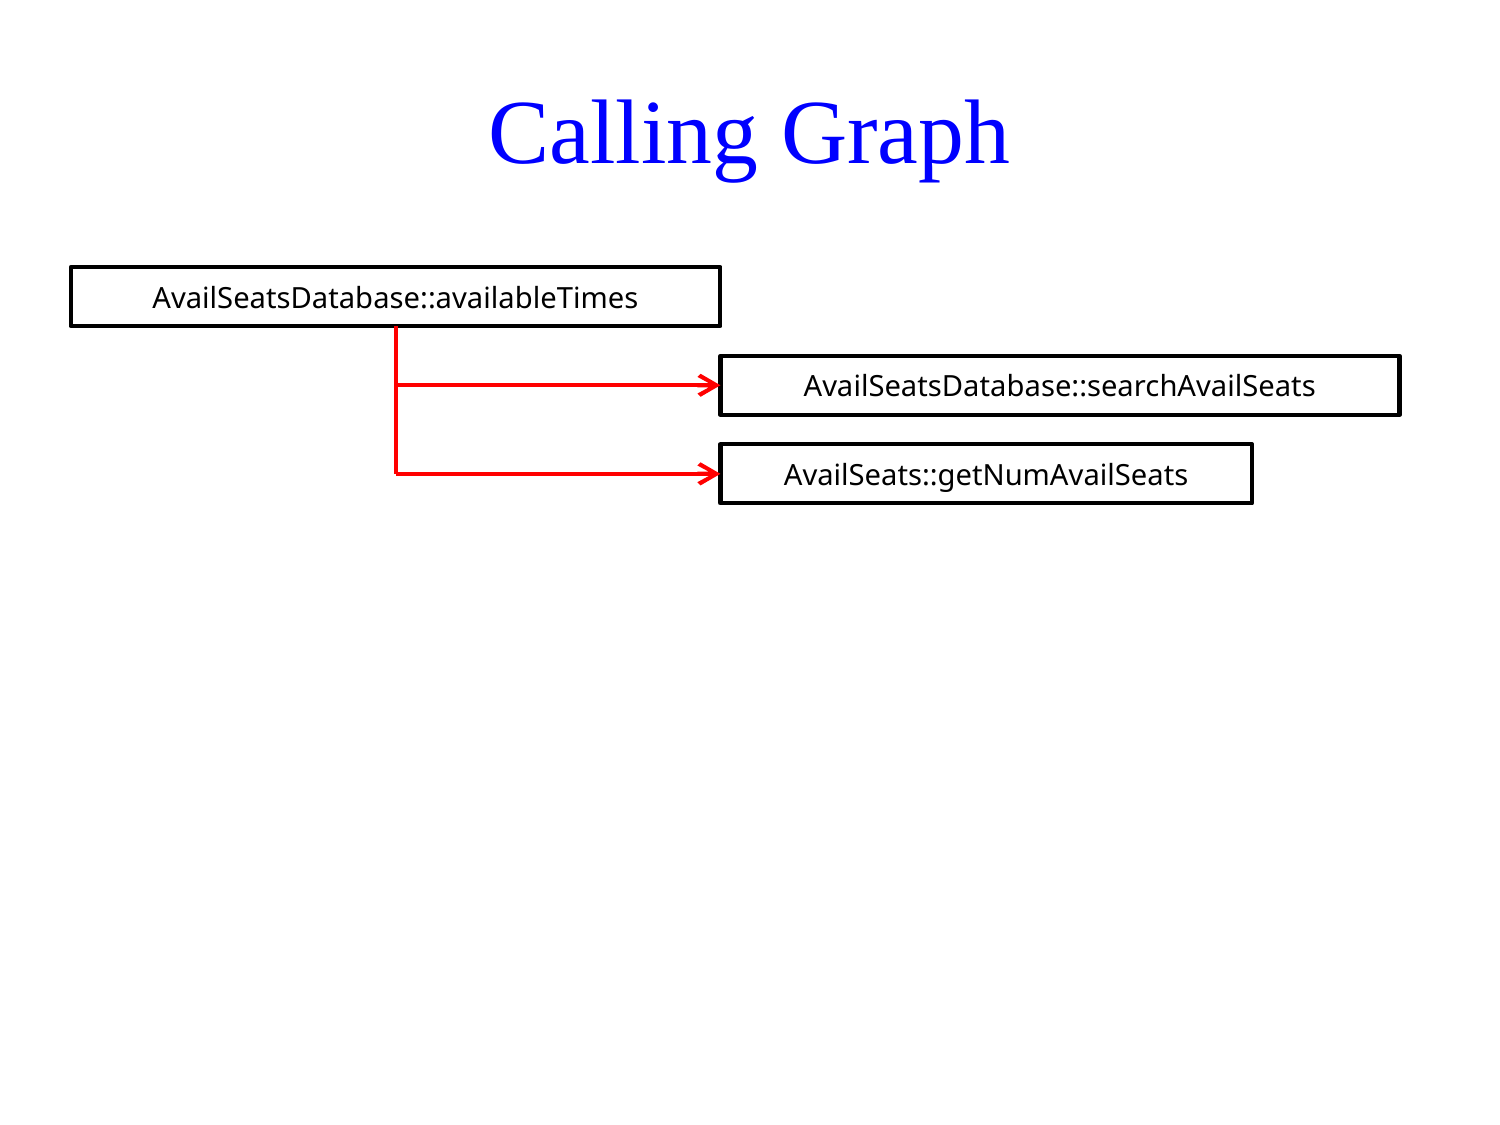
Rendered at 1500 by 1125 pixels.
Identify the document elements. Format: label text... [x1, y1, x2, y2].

title Calling Graph [41, 60, 1459, 209]
text_box AvailSeatsDatabase::availableTimes [70, 267, 721, 327]
text_box AvailSeatsDatabase::searchAvailSeats [720, 355, 1400, 415]
text_box AvailSeats::getNumAvailSeats [720, 444, 1252, 504]
